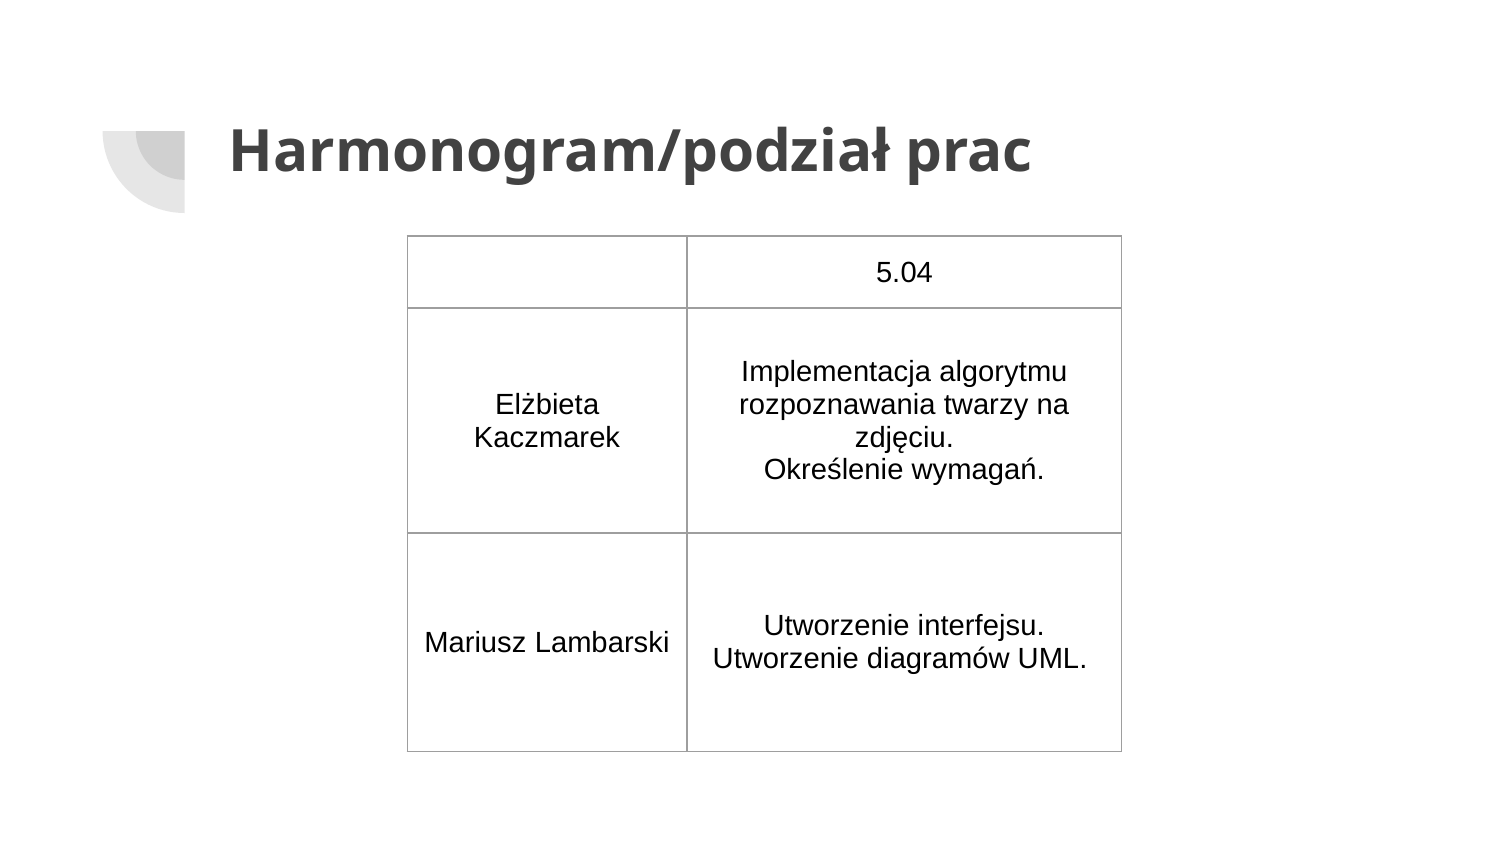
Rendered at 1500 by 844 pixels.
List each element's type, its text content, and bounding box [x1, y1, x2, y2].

table_cell Mariusz Lambarski [408, 534, 686, 751]
table_header [408, 237, 686, 307]
title Harmonogram/podział prac [213, 98, 1368, 263]
table_cell Utworzenie interfejsu. Utworzenie diagramów UML. [688, 534, 1121, 751]
table_cell Elżbieta Kaczmarek [408, 309, 686, 532]
table_cell Implementacja algorytmu rozpoznawania twarzy na zdjęciu. Określenie wymagań. [688, 309, 1121, 532]
table_header 5.04 [688, 237, 1121, 307]
